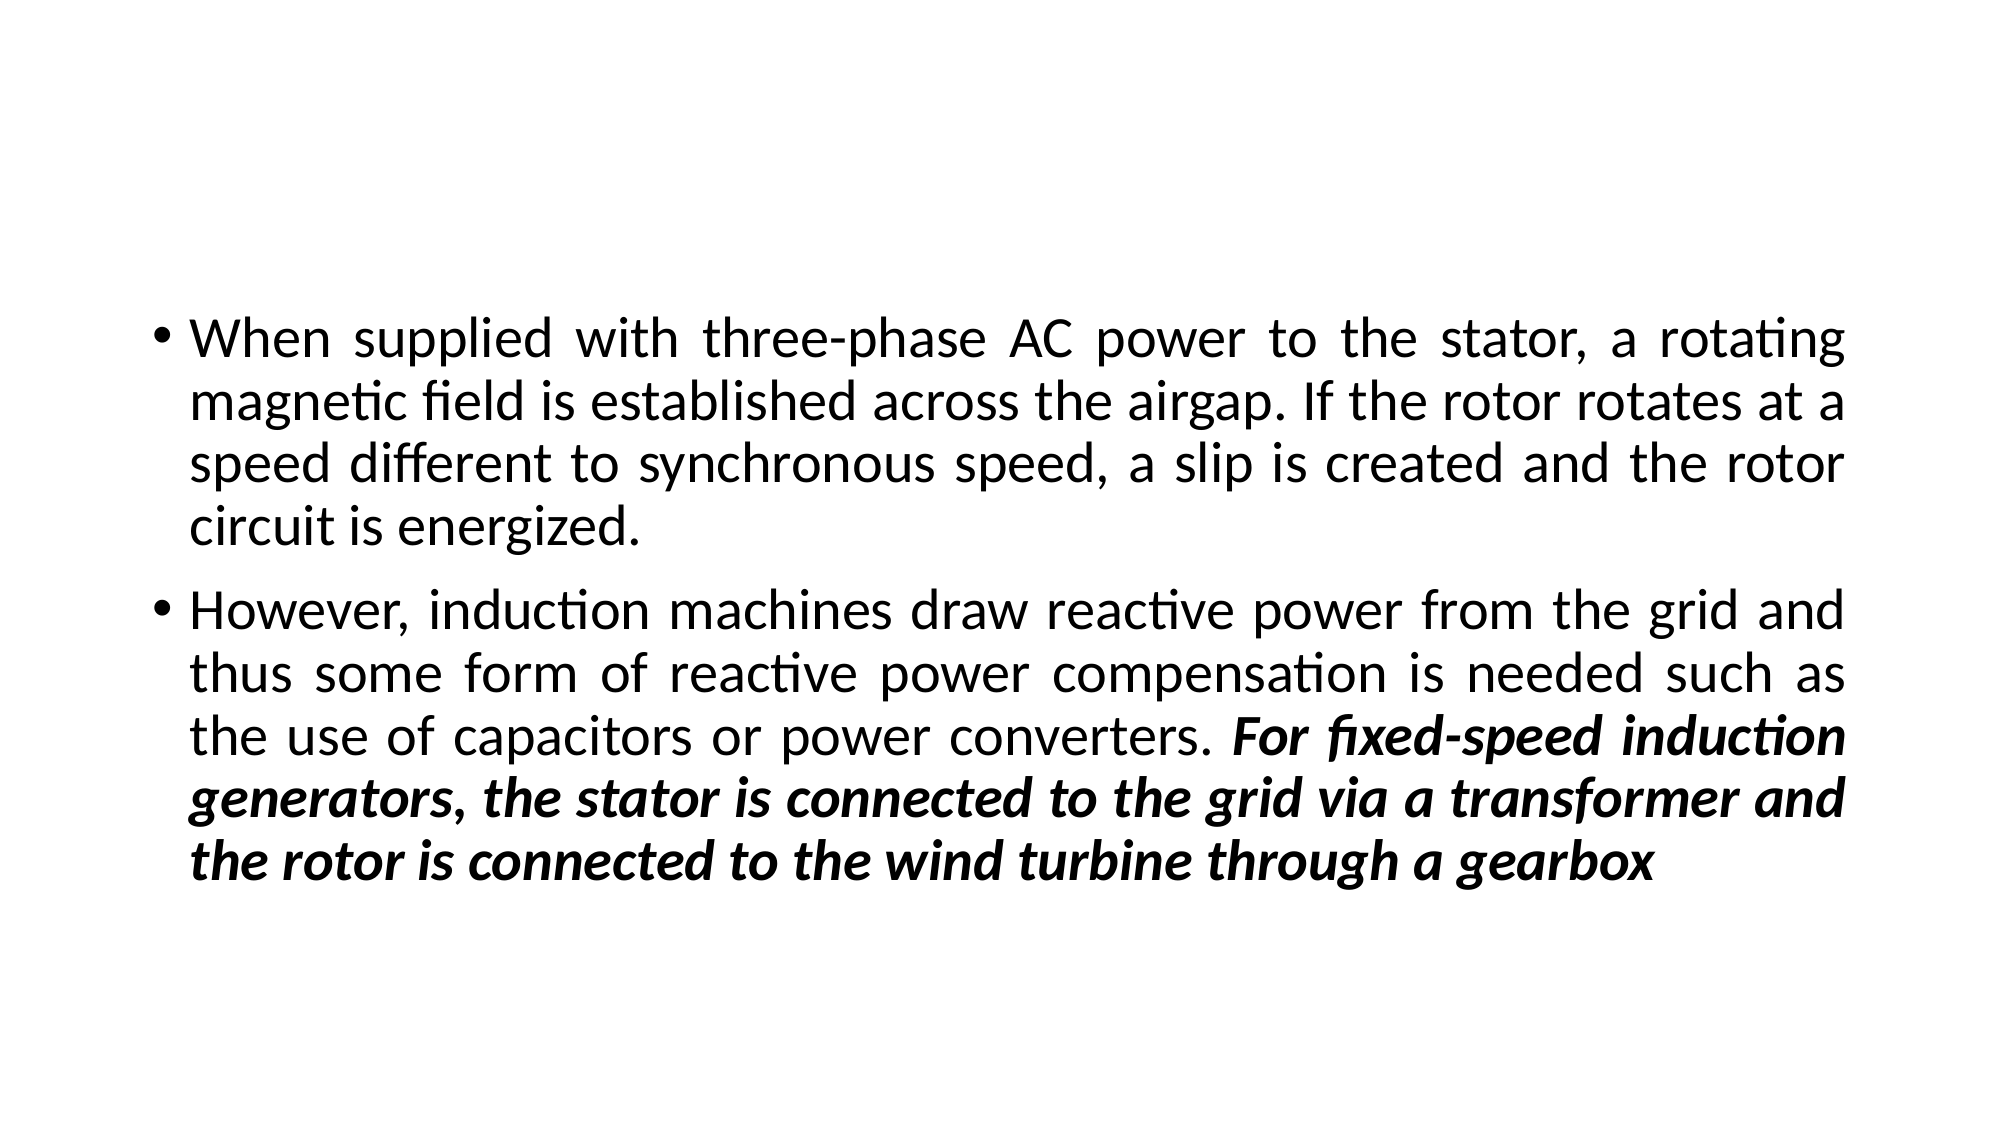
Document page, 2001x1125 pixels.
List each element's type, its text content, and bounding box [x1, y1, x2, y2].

list When supplied with three-phase AC power to the stator, a rotating magnetic field is established across the airgap. If the rotor rotates at a speed different to synchronous speed, a slip is created and the rotor circuit is energized. However, induction machines draw reactive power from the grid and thus some form of reactive power compensation is needed such as the use of capacitors or power converters. For fixed-speed induction generators, the stator is connected to the grid via a transformer and the rotor is connected to the wind turbine through a gearbox [137, 299, 1863, 1014]
